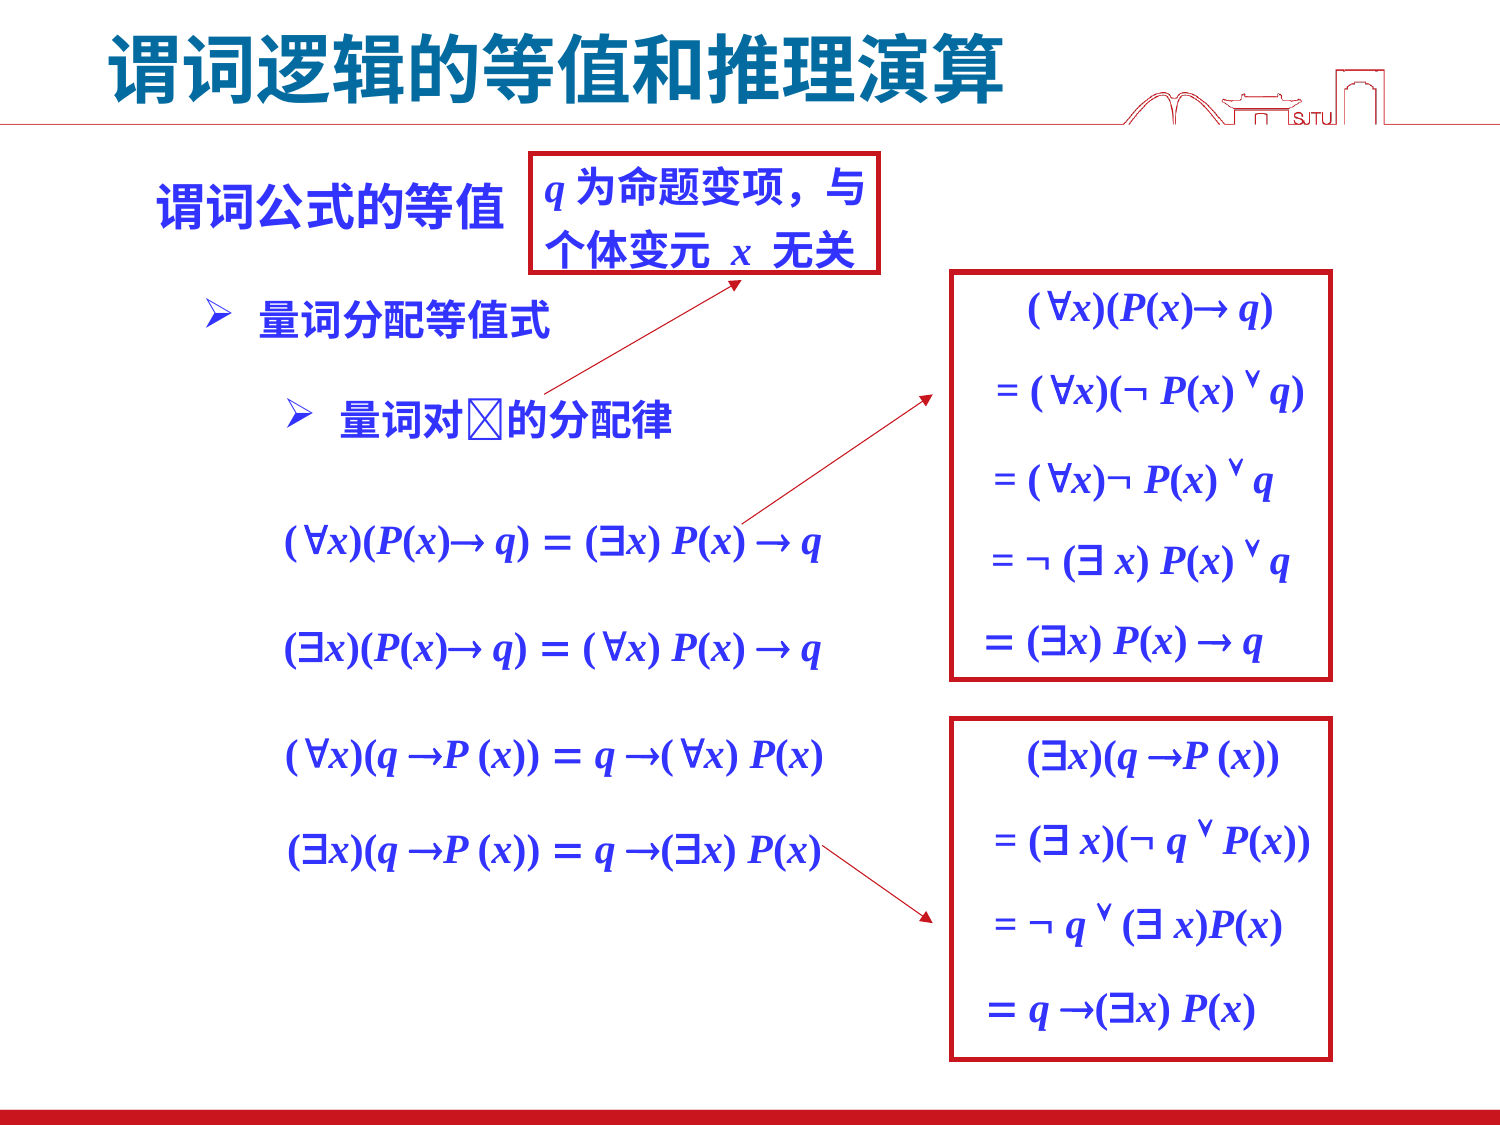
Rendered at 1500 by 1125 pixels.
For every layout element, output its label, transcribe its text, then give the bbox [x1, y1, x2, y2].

text_box (x)(q P (x))  q (x) P(x) [272, 814, 837, 879]
text_box [530, 153, 880, 274]
text_box (x)(q P (x))  q (x) P(x) [270, 719, 840, 785]
text_box (x)(P(x) q)  (x) P(x)  q [268, 612, 838, 678]
text_box 谓词公式的等值 [140, 168, 529, 243]
text_box 谓词逻辑的等值和推理演算 [92, 25, 1047, 120]
text_box (x)(P(x) q)  (x) P(x)  q [268, 505, 838, 571]
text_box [822, 845, 933, 924]
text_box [543, 279, 742, 395]
text_box [951, 717, 1331, 1060]
picture [0, 69, 1500, 125]
text_box q为命题变项，与个体变元 x 无关 [529, 141, 890, 281]
text_box 量词对的分配律 [268, 373, 689, 452]
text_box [741, 394, 933, 525]
text_box 量词分配等值式 [187, 285, 543, 351]
text_box [951, 271, 1331, 680]
